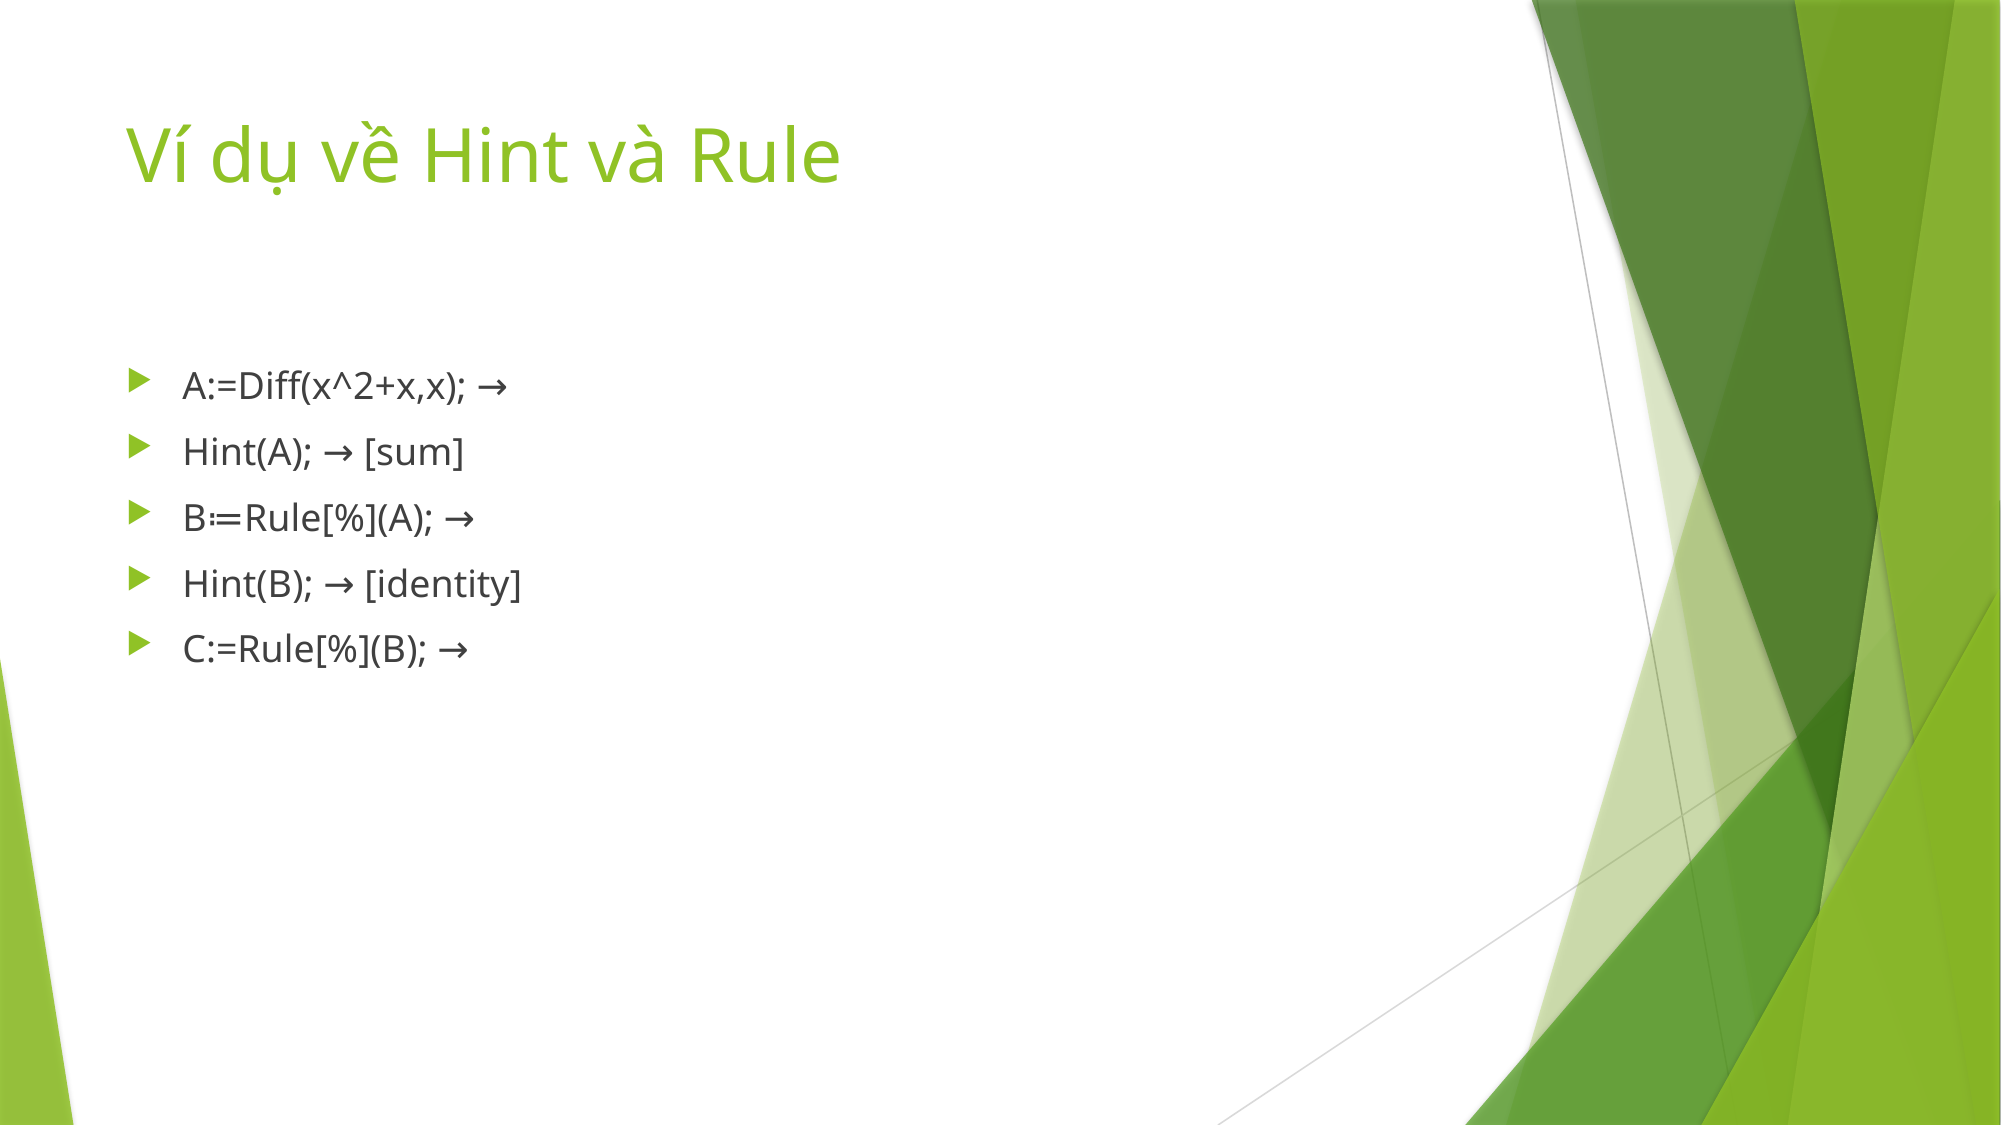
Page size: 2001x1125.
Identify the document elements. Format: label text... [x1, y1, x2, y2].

title Ví dụ về Hint và Rule [111, 99, 1522, 317]
